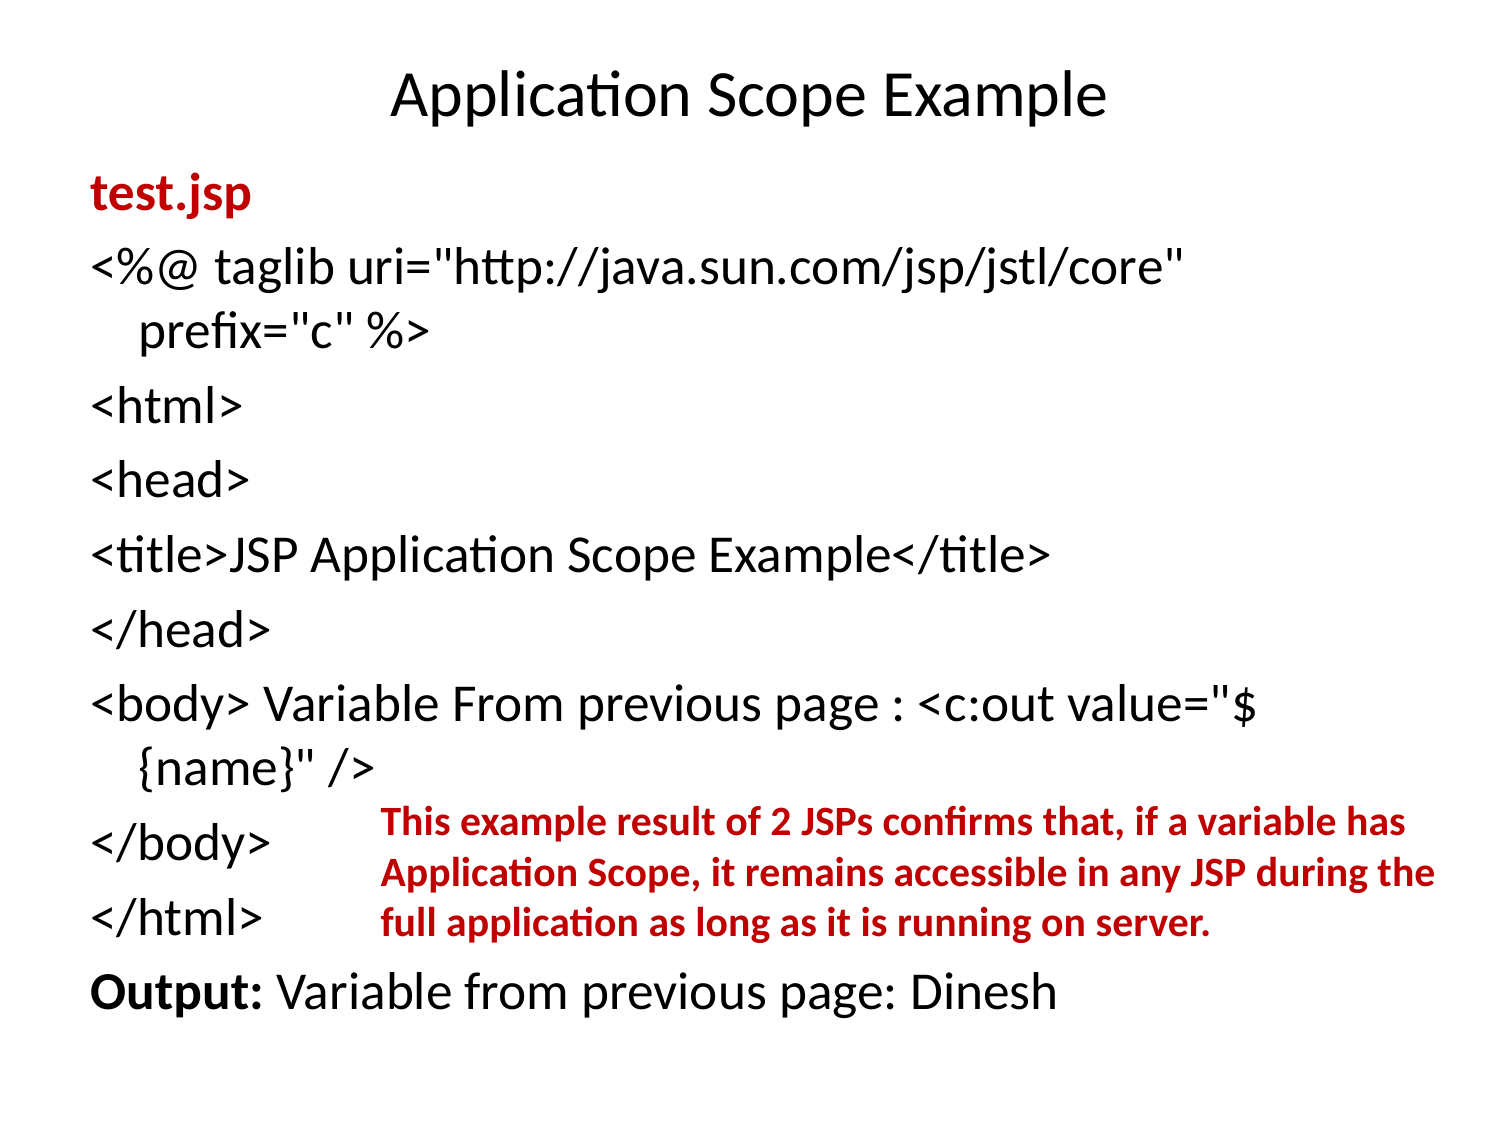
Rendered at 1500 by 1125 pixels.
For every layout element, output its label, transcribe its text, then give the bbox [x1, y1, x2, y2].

title Application Scope Example [75, 42, 1425, 138]
list test.jsp <%@ taglib uri="http://java.sun.com/jsp/jstl/core" prefix="c" %> <html> <head> <title>JSP Application Scope Example</title> </head> <body> Variable From previous page : <c:out value="${name}" /> </body> </html> Output: Variable from previous page: Dinesh [75, 149, 1412, 1035]
text_box This example result of 2 JSPs confirms that, if a variable has Application Scope, it remains accessible in any JSP during the full application as long as it is running on server. [365, 786, 1500, 1002]
